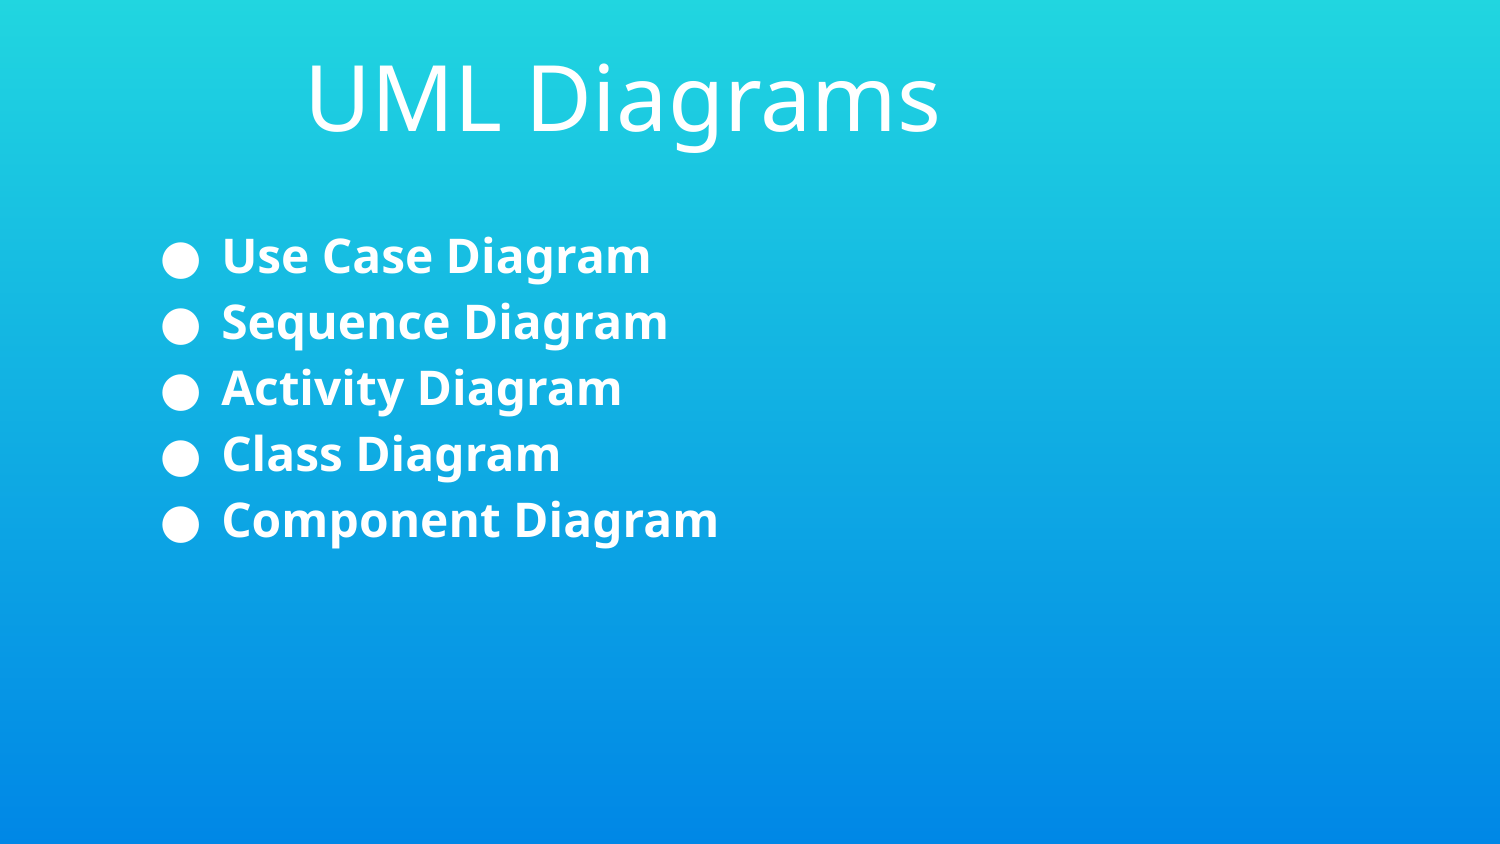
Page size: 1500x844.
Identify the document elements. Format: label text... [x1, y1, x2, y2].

title UML Diagrams [51, 31, 1400, 158]
text_box Use Case Diagram Sequence Diagram Activity Diagram Class Diagram Component Diagram [131, 202, 1182, 732]
